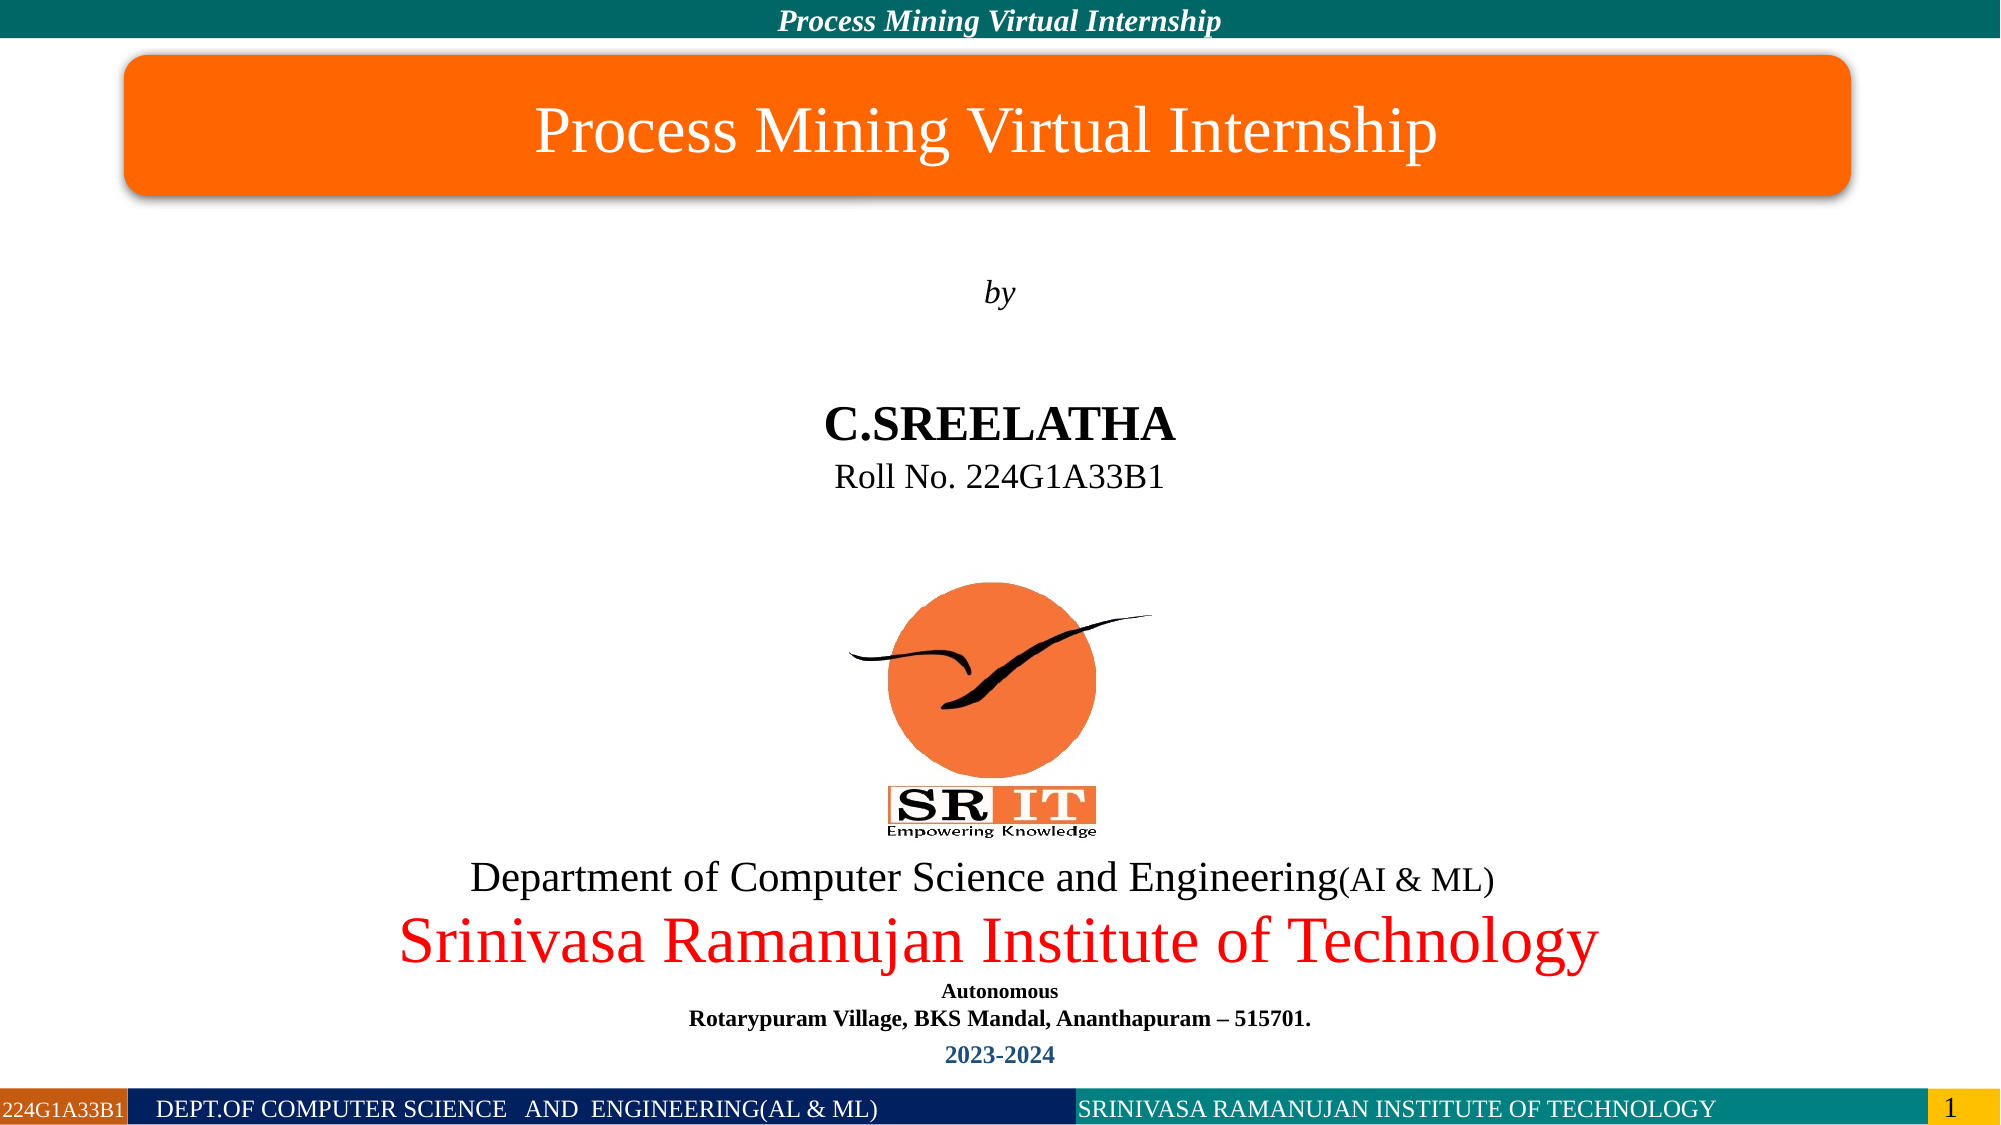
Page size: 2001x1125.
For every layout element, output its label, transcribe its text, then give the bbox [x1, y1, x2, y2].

text_box C.SREELATHA Roll No. 224G1A33B1 [740, 389, 1260, 518]
text_box 224G1A33B1 DEPT.OF COMPUTER SCIENCE AND ENGINEERING(AL & ML) SRINIVASA RAMANUJAN INSTITUTE OF TECHNOLOGY 1 [0, 1080, 1988, 1125]
text_box Department of Computer Science and Engineering(AI & ML) Srinivasa Ramanujan Institute of Technology Autonomous Rotarypuram Village, BKS Mandal, Ananthapuram – 515701. 2023-2024 [248, 846, 1752, 1080]
text_box by [445, 260, 1555, 318]
text_box Process Mining Virtual Internship [123, 54, 1851, 196]
picture [848, 570, 1152, 847]
